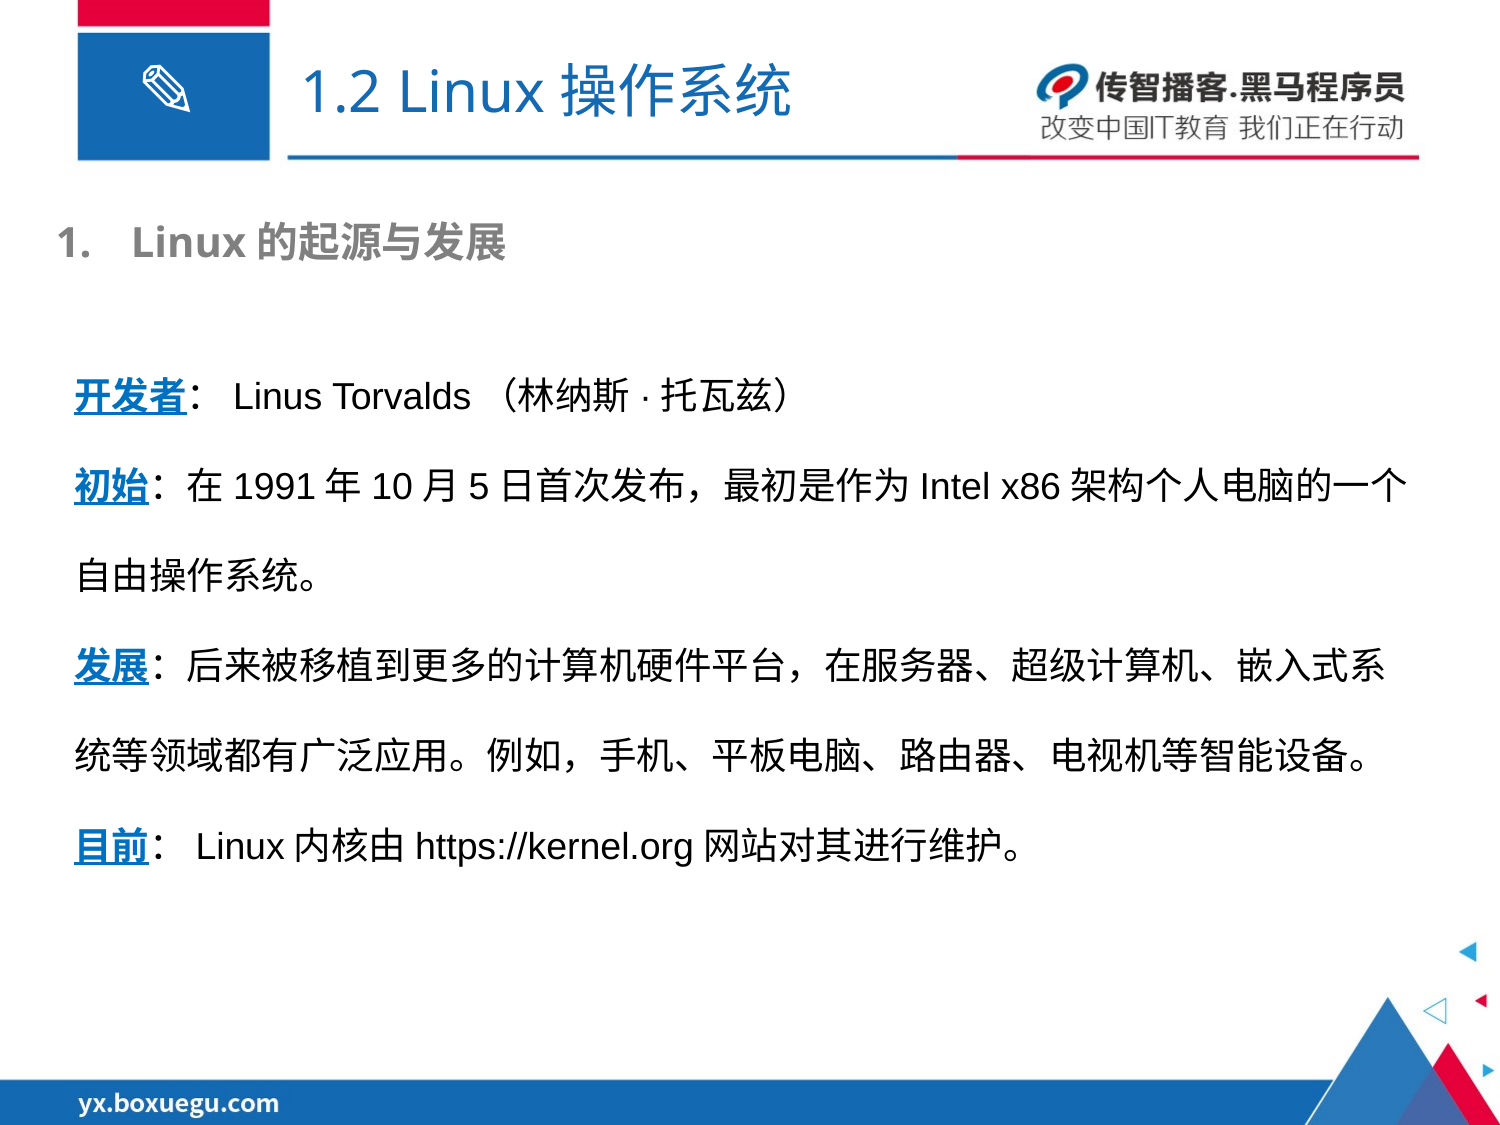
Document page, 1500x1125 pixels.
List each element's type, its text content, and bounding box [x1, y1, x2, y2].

title 1.2 Linux操作系统 [285, 25, 1137, 153]
text_box Linux的起源与发展 [41, 208, 1424, 274]
text_box 开发者：Linus Torvalds（林纳斯·托瓦兹） 初始：在1991年10月5日首次发布，最初是作为Intel x86架构个人电脑的一个自由操作系统。 发展：后来被移植到更多的计算机硬件平台，在服务器、超级计算机、嵌入式系统等领域都有广泛应用。例如，手机、平板电脑、路由器、电视机等智能设备。 目前：Linux内核由https://kernel.org网站对其进行维护。 [59, 319, 1438, 875]
picture [0, 0, 1500, 1125]
